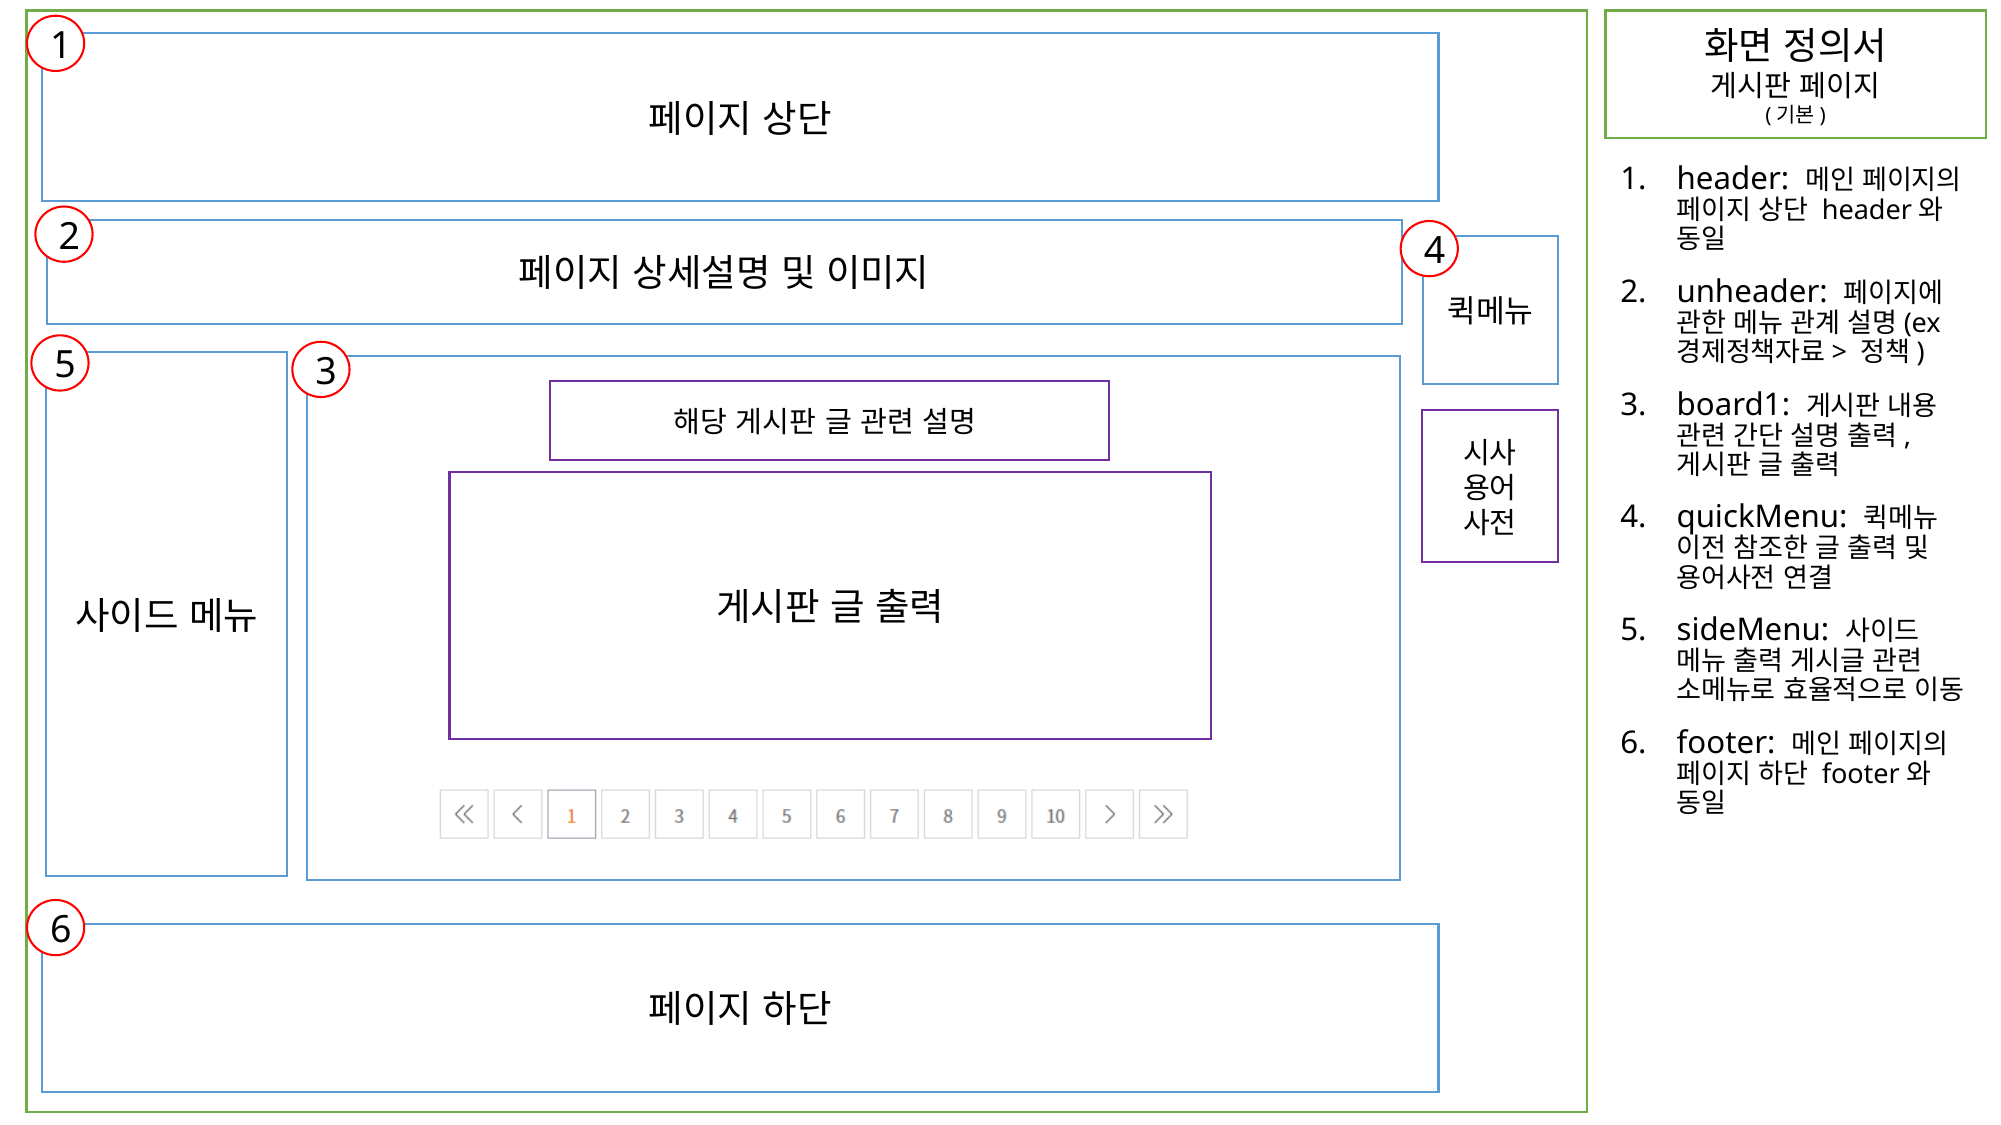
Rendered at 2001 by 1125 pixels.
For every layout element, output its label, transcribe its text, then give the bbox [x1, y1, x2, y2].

text_box 화면 정의서 게시판 페이지 (기본) [1604, 9, 1987, 139]
text_box 1 [25, 14, 86, 73]
text_box 게시판 글 출력 [448, 471, 1212, 740]
text_box 퀵메뉴 [1422, 235, 1559, 385]
text_box 시사 용어 사전 [1421, 409, 1559, 563]
text_box [25, 9, 1588, 1113]
text_box [306, 355, 1401, 881]
text_box 해당 게시판 글 관련 설명 [549, 380, 1110, 461]
picture [435, 781, 1194, 850]
text_box 페이지 상단 [41, 32, 1440, 202]
text_box 페이지 상세설명 및 이미지 [46, 219, 1403, 325]
text_box 사이드 메뉴 [45, 351, 288, 877]
text_box 3 [291, 340, 351, 399]
list header: 메인 페이지의 페이지 상단 header와 동일 unheader: 페이지에 관한 메뉴 관계 설명(ex 경제정책자료> 정책) board1: 게시판 내용 관련 간단 설명 출력, 게시판 글 출력 quickMenu: 퀵메뉴 이전 참조한 글 출력 및 용어사전 연결 sideMenu: 사이드 메뉴 출력 게시글 관련 소메뉴로 효율적으로 이동 footer: 메인 페이지의 페이지 하단 footer와 동일 [1605, 155, 1986, 1090]
text_box 2 [34, 205, 94, 263]
text_box 4 [1399, 219, 1459, 278]
text_box 페이지 하단 [41, 923, 1440, 1093]
text_box 5 [30, 334, 90, 392]
text_box 6 [25, 898, 86, 957]
